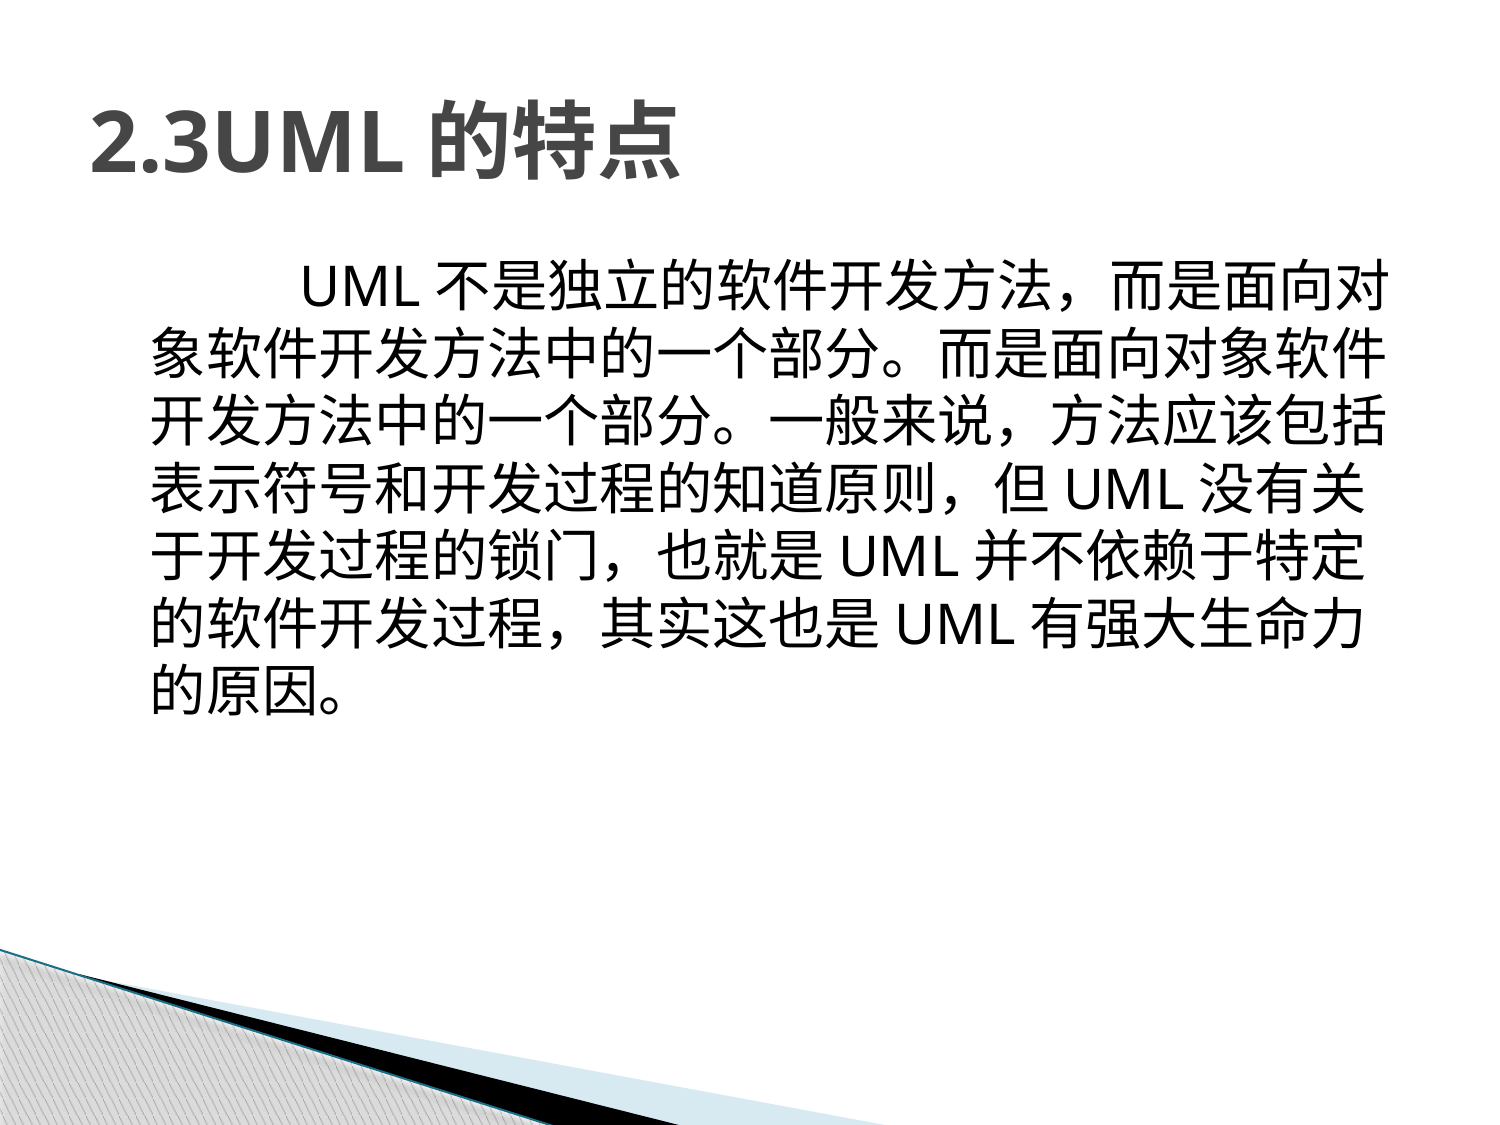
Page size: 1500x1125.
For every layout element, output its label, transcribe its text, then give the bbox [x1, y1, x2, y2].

title 2.3UML的特点 [75, 45, 1425, 233]
list UML不是独立的软件开发方法，而是面向对象软件开发方法中的一个部分。而是面向对象软件开发方法中的一个部分。一般来说，方法应该包括表示符号和开发过程的知道原则，但UML没有关于开发过程的锁门，也就是UML并不依赖于特定的软件开发过程，其实这也是UML有强大生命力的原因。 [75, 243, 1425, 986]
